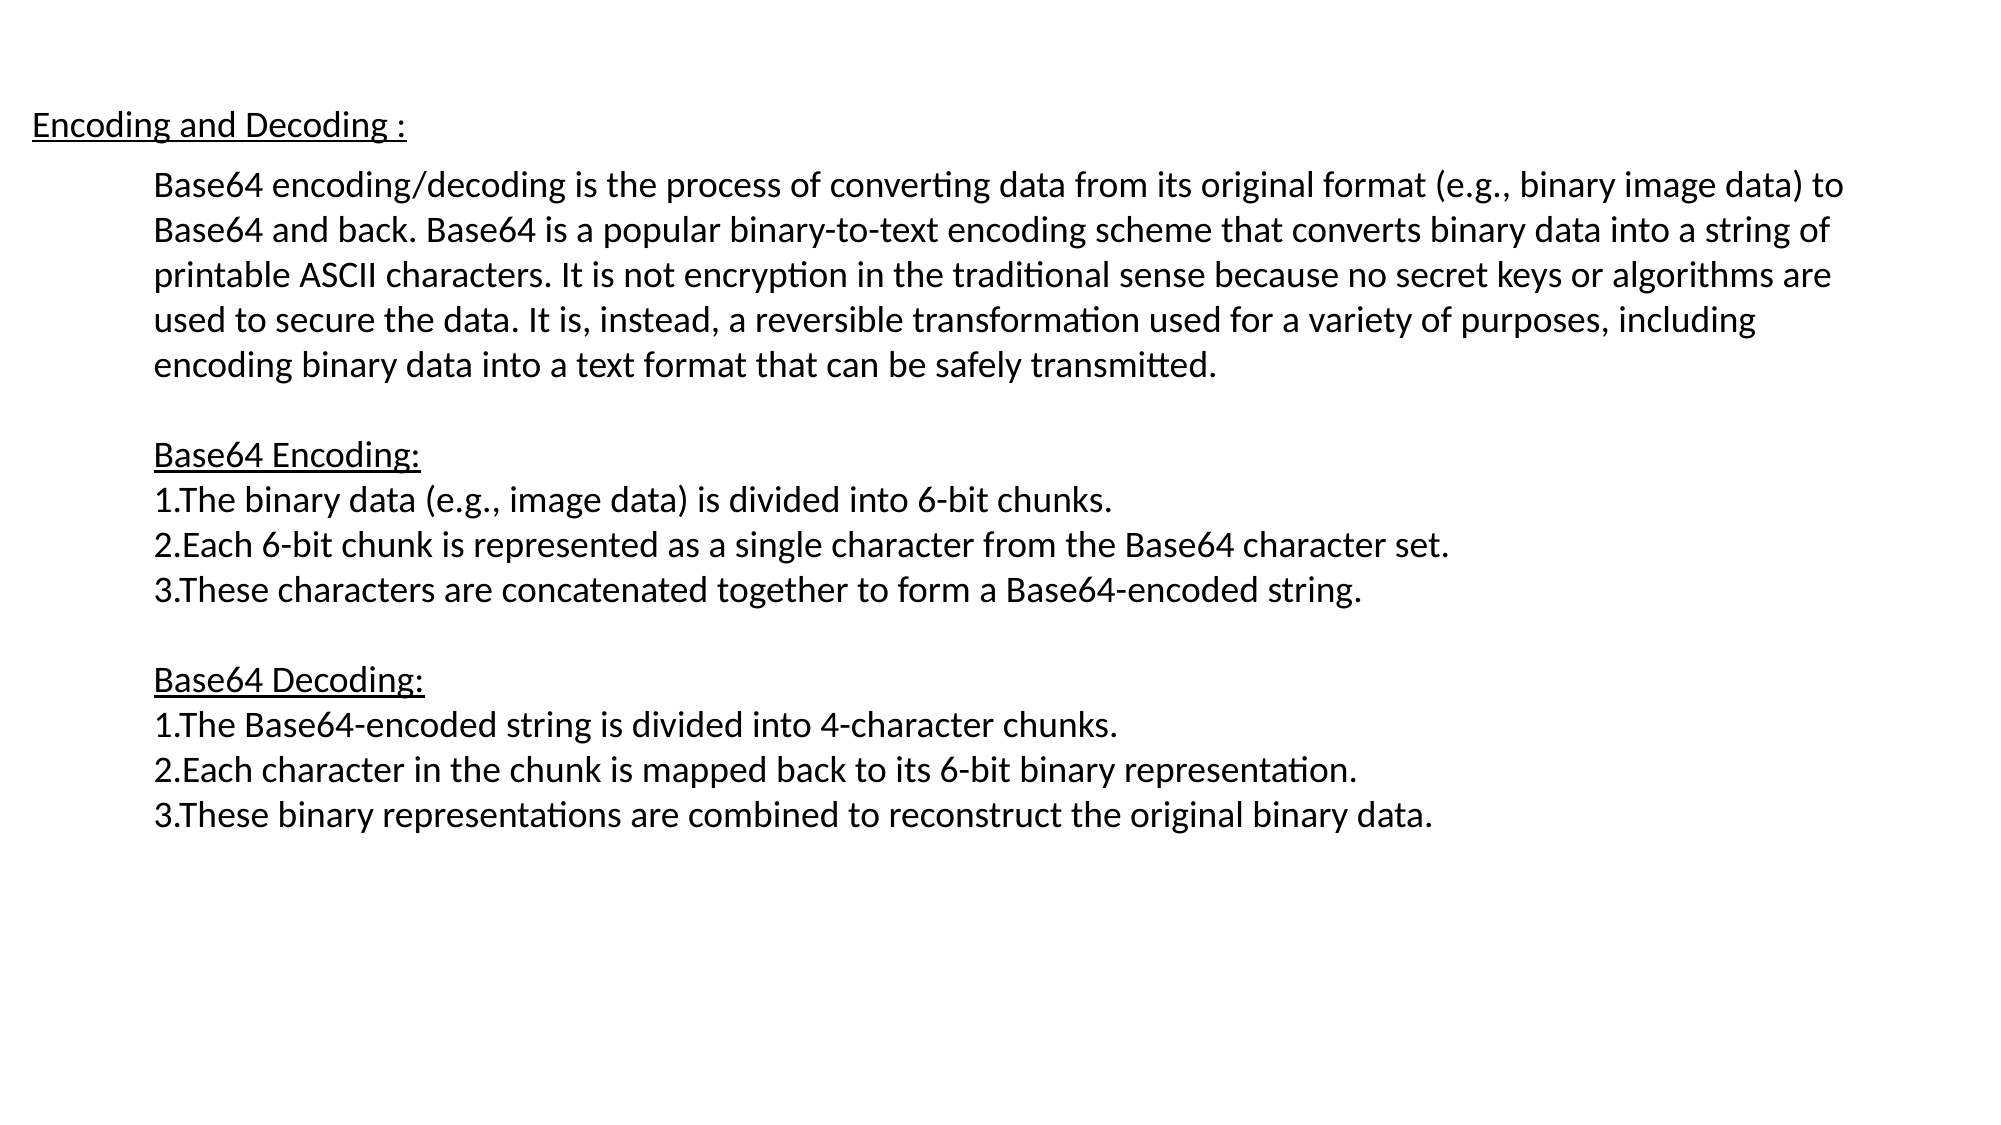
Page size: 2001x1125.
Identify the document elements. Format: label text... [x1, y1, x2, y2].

text_box Encoding and Decoding : [17, 92, 460, 152]
text_box Base64 encoding/decoding is the process of converting data from its original format (e.g., binary image data) to Base64 and back. Base64 is a popular binary-to-text encoding scheme that converts binary data into a string of printable ASCII characters. It is not encryption in the traditional sense because no secret keys or algorithms are used to secure the data. It is, instead, a reversible transformation used for a variety of purposes, including encoding binary data into a text format that can be safely transmitted. Base64 Encoding: 1.The binary data (e.g., image data) is divided into 6-bit chunks. 2.Each 6-bit chunk is represented as a single character from the Base64 character set. 3.These characters are concatenated together to form a Base64-encoded string. Base64 Decoding: 1.The Base64-encoded string is divided into 4-character chunks. 2.Each character in the chunk is mapped back to its 6-bit binary representation. 3.These binary representations are combined to reconstruct the original binary data. [138, 152, 1862, 843]
